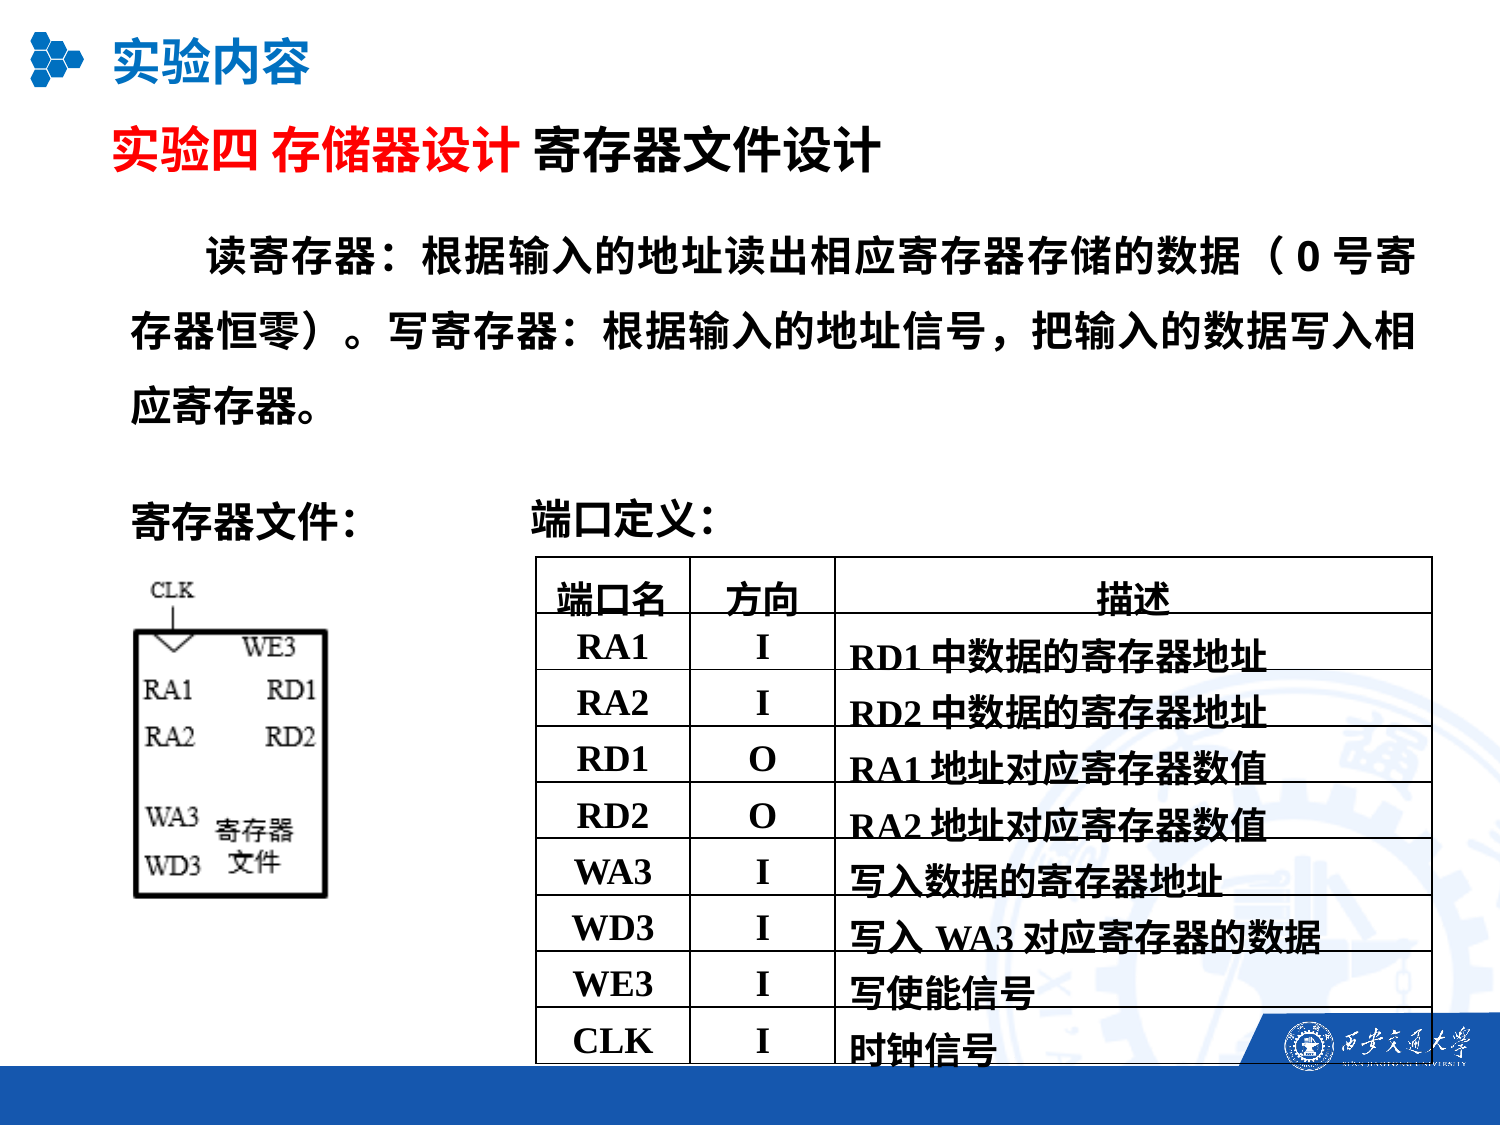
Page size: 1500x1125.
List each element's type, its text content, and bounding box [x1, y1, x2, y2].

text_box 端口定义： [515, 461, 838, 551]
table_cell RD2中数据的寄存器地址 [836, 670, 1431, 725]
table_cell RA1 [537, 614, 689, 669]
table_cell RA1地址对应寄存器数值 [836, 727, 1431, 781]
table_cell I [691, 614, 834, 669]
table_cell I [691, 670, 834, 725]
text_box 实验内容 [96, 22, 327, 98]
text_box 实验四 存储器设计 寄存器文件设计 [95, 111, 1384, 186]
table_header 描述 [836, 558, 1431, 612]
table_cell I [691, 896, 834, 950]
table_cell WE3 [537, 952, 689, 1006]
picture [132, 580, 330, 899]
table_cell I [691, 839, 834, 894]
table_cell 写入数据的寄存器地址 [836, 839, 1431, 894]
table_cell O [691, 727, 834, 781]
table_cell 写使能信号 [836, 952, 1431, 1006]
table_header 端口名 [537, 558, 689, 612]
table_cell I [691, 952, 834, 1006]
table_cell RD1中数据的寄存器地址 [836, 614, 1431, 669]
table_header 方向 [691, 558, 834, 612]
table_cell 时钟信号 [836, 1008, 1431, 1063]
table_cell I [691, 1008, 834, 1063]
text_box 读寄存器：根据输入的地址读出相应寄存器存储的数据（0号寄存器恒零）。写寄存器：根据输入的地址信号，把输入的数据写入相应寄存器。 [115, 197, 1432, 438]
table_cell RD1 [537, 727, 689, 781]
table_cell RA2地址对应寄存器数值 [836, 783, 1431, 837]
table_cell WD3 [537, 896, 689, 950]
text_box 寄存器文件： [115, 463, 464, 554]
table_cell CLK [537, 1008, 689, 1063]
table_cell WA3 [537, 839, 689, 894]
table_cell RD2 [537, 783, 689, 837]
table_cell O [691, 783, 834, 837]
table_cell RA2 [537, 670, 689, 725]
table_cell 写入WA3对应寄存器的数据 [836, 896, 1431, 950]
